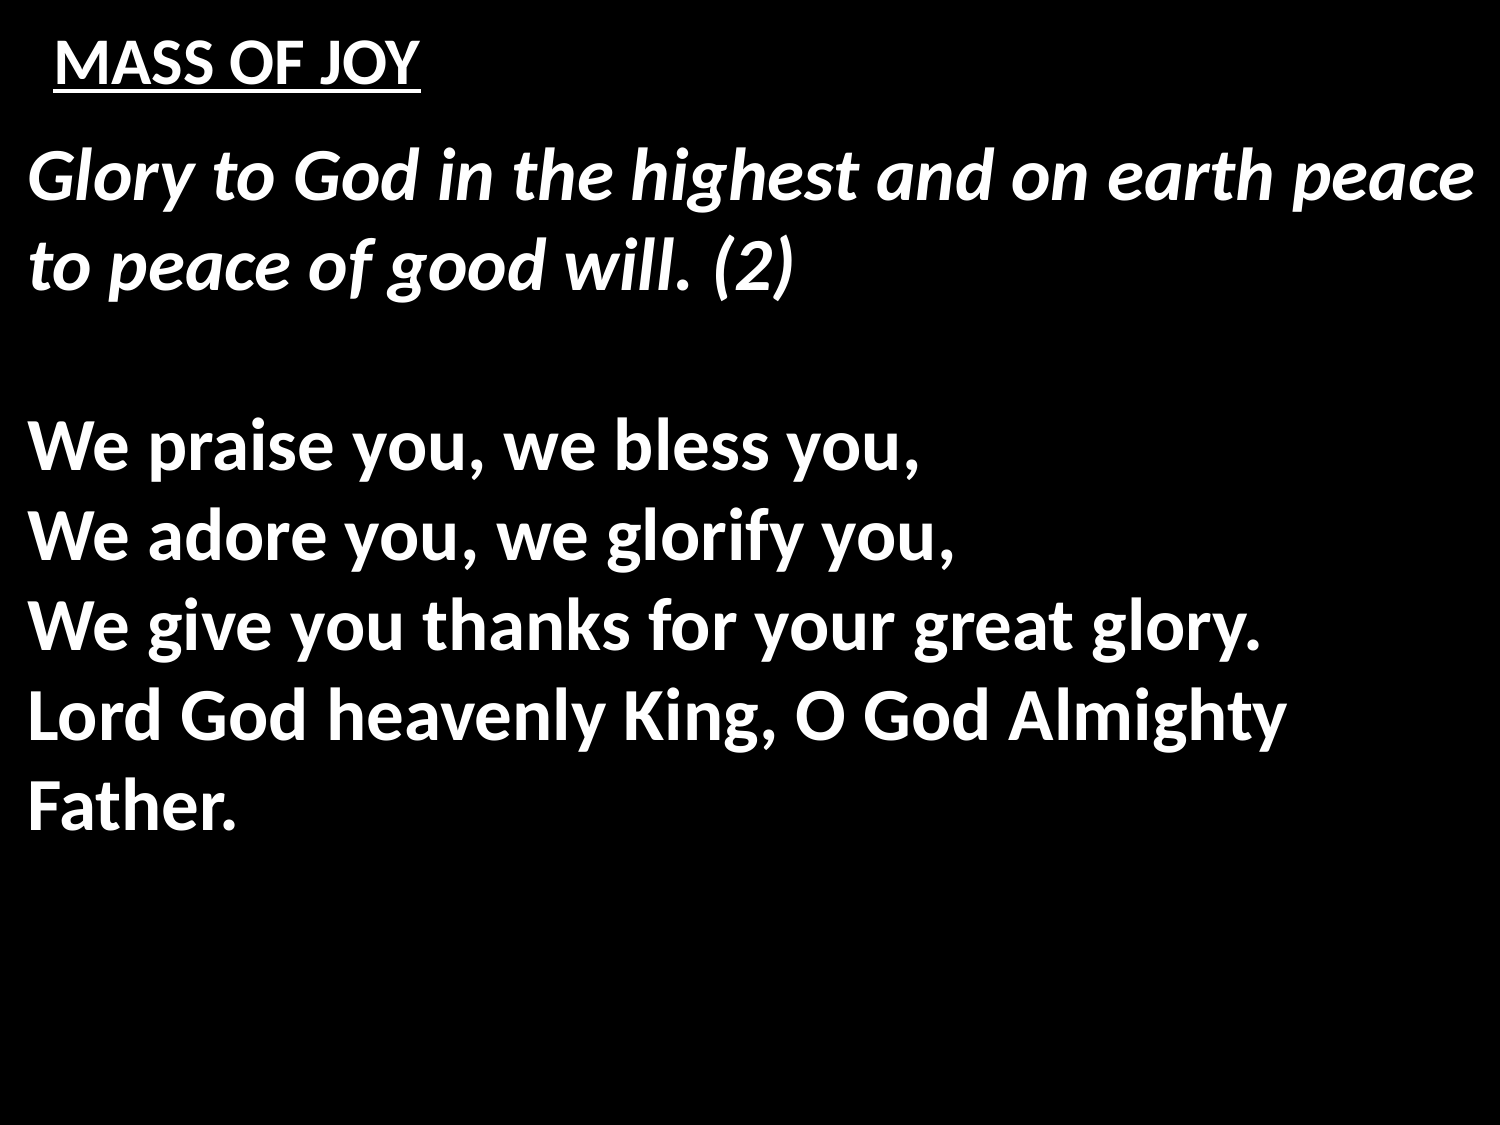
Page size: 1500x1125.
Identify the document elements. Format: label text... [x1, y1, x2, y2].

title MASS OF JOY [10, 0, 1490, 117]
list Glory to God in the highest and on earth peace to peace of good will. (2) We praise you, we bless you, We adore you, we glorify you, We give you thanks for your great glory. Lord God heavenly King, O God Almighty Father. [8, 125, 1489, 1116]
